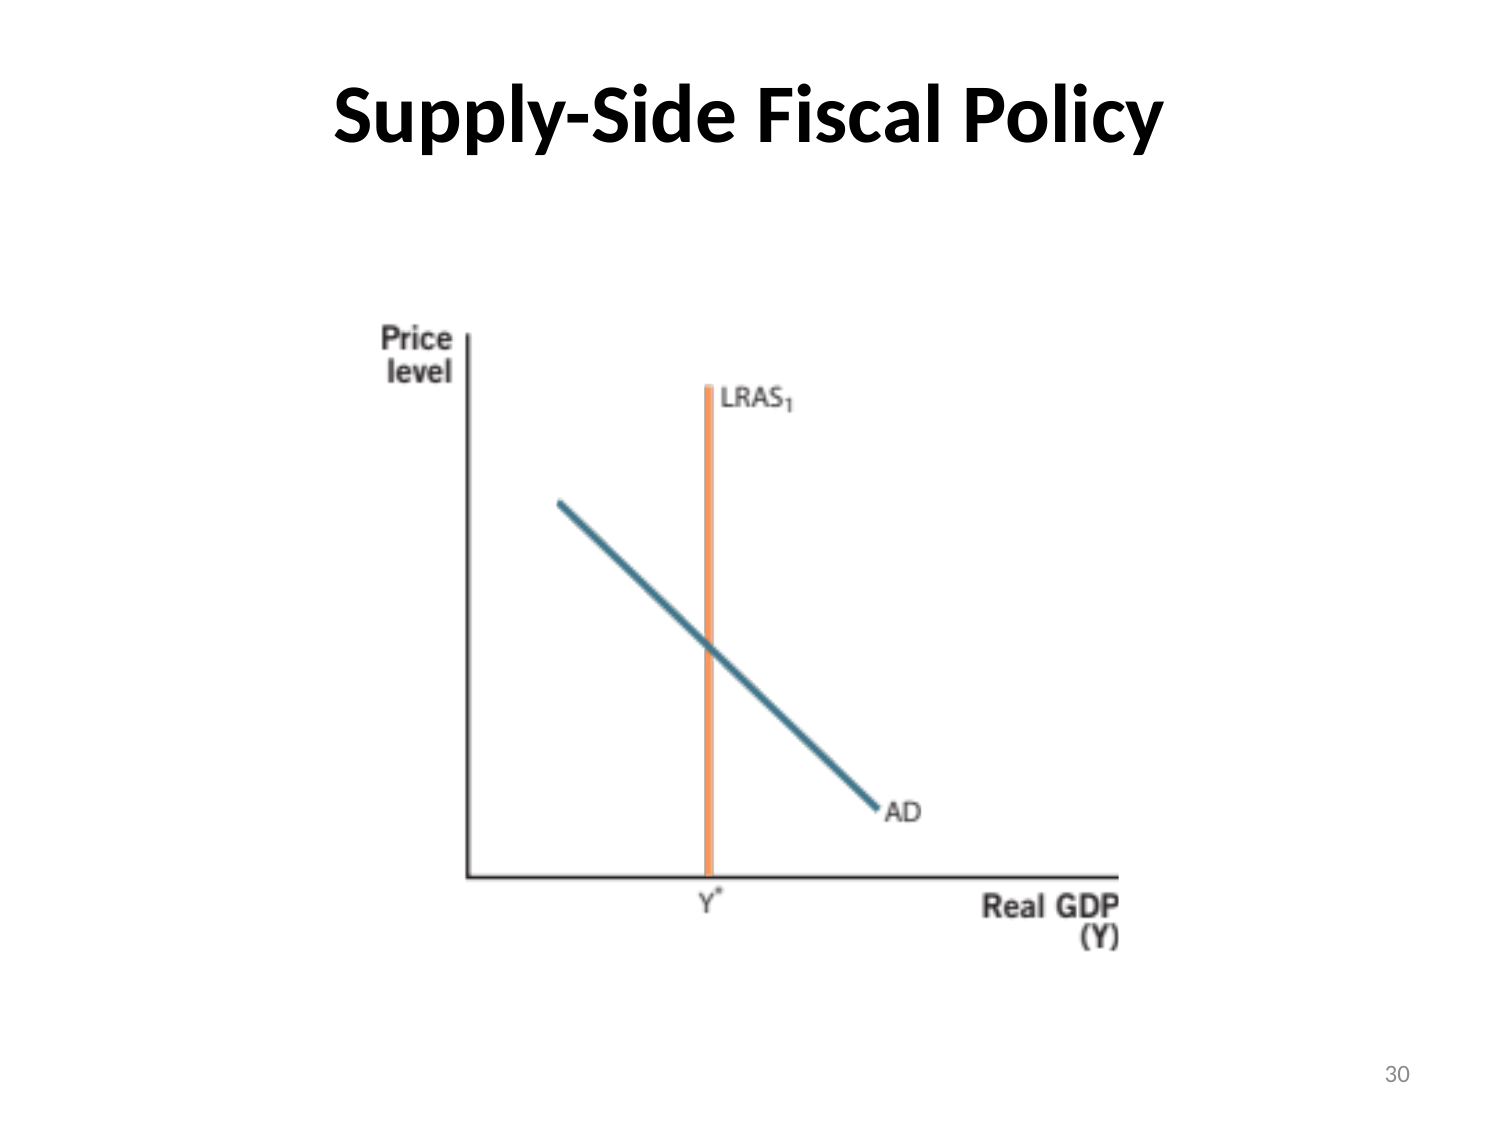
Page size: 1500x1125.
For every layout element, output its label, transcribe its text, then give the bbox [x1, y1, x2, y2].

picture [381, 319, 1119, 952]
title Supply-Side Fiscal Policy [75, 45, 1425, 174]
slide_number 30 [1074, 1042, 1425, 1103]
